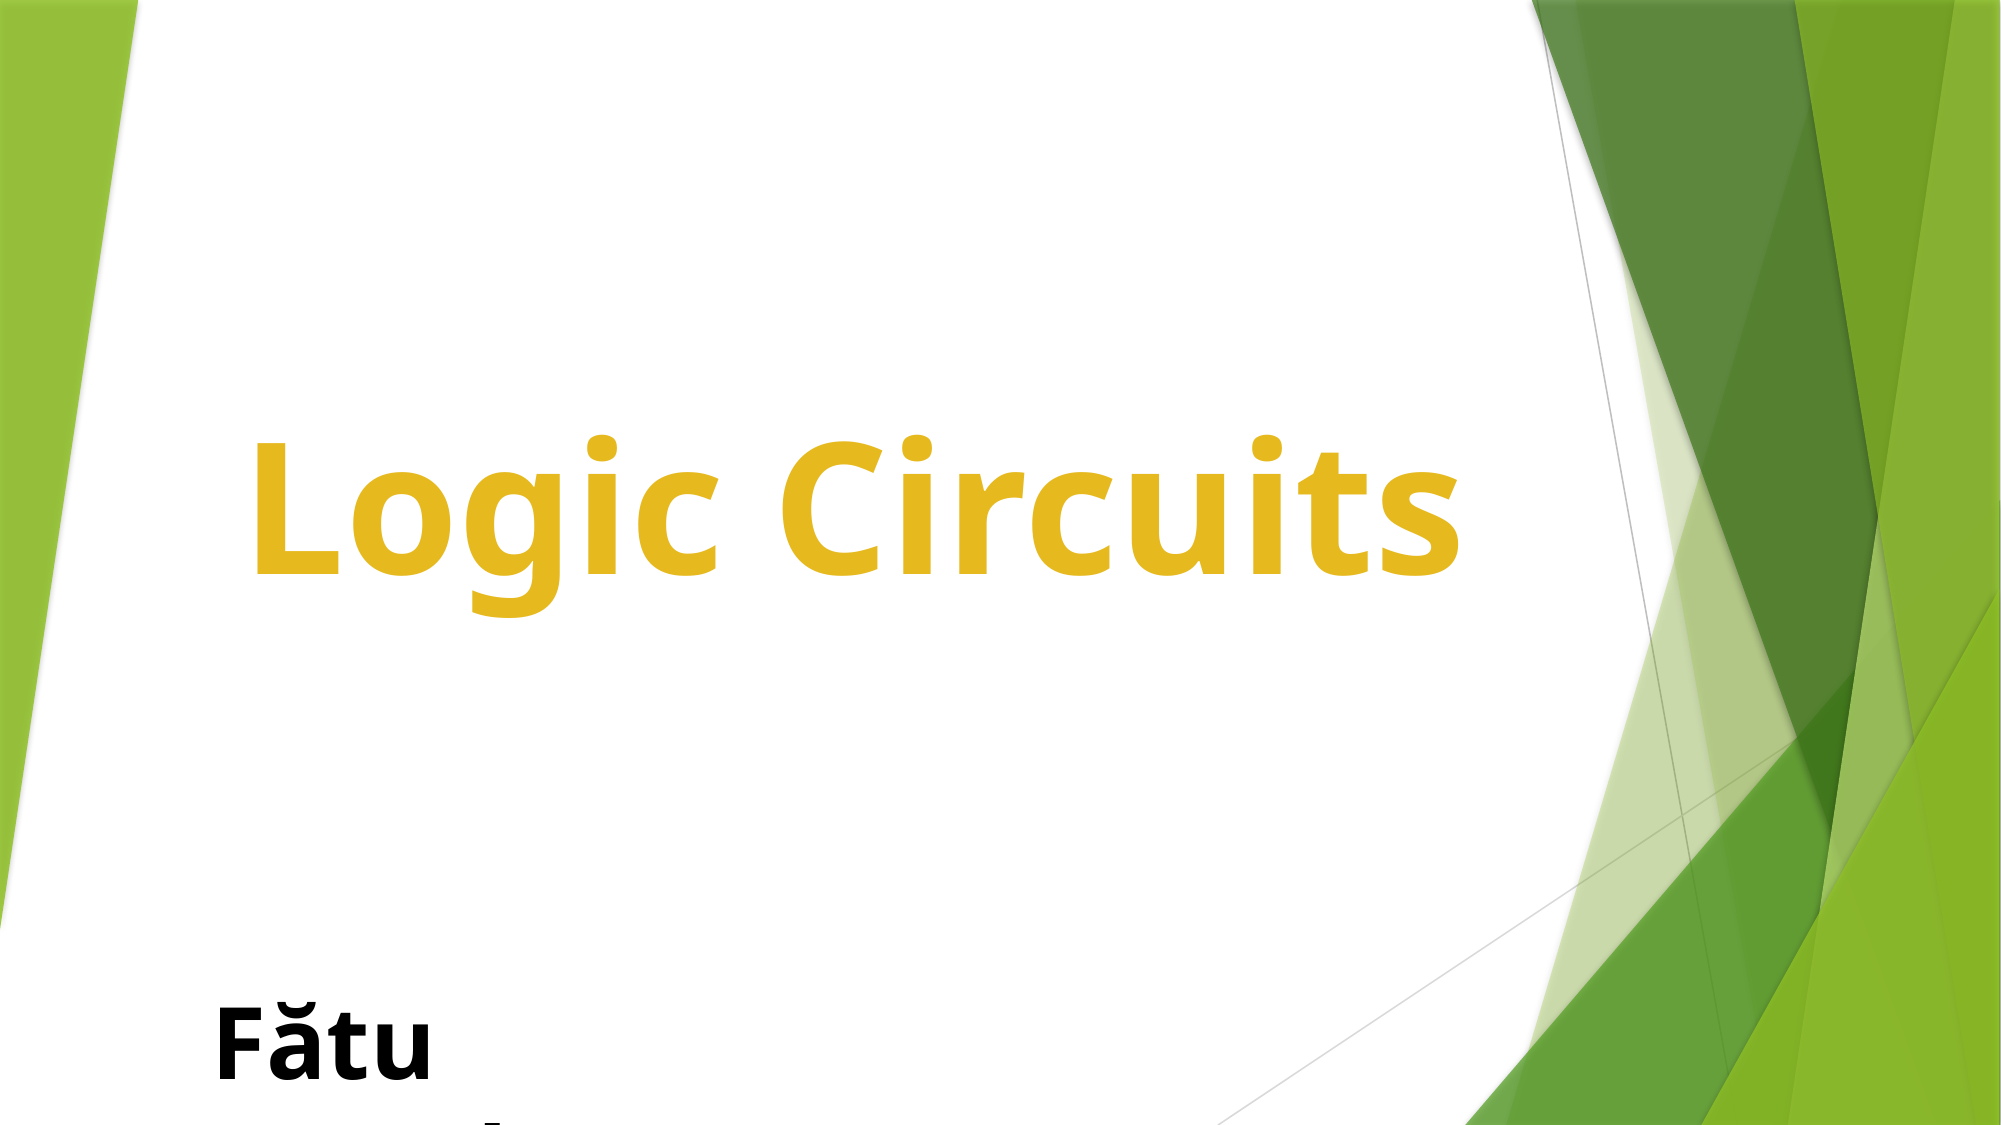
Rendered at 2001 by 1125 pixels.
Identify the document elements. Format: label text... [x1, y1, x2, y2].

text_box Fătu Samuel [13, 972, 634, 1125]
text_box Logic Circuits [83, 383, 1625, 619]
